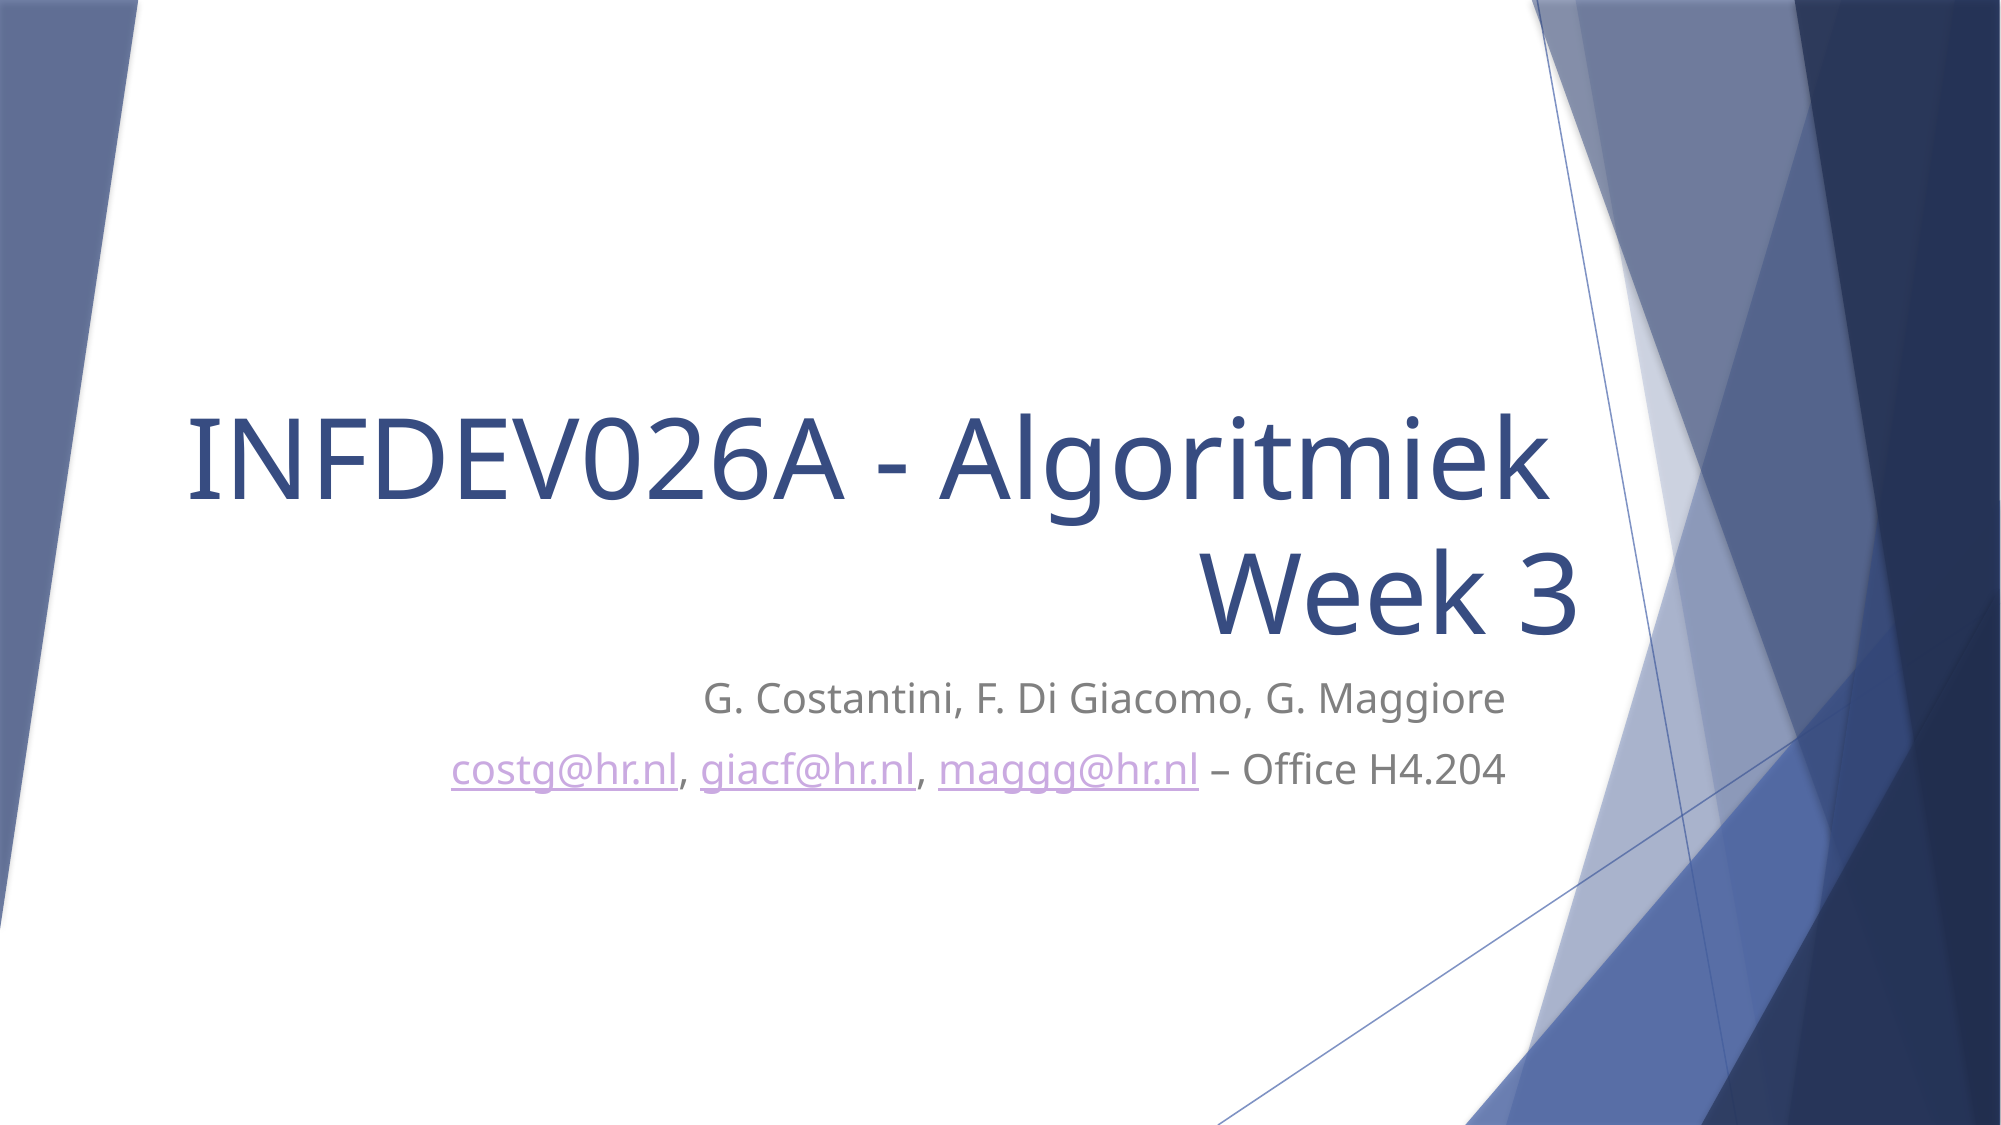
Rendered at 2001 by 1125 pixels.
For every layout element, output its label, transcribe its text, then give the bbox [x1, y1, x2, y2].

subtitle G. Costantini, F. Di Giacomo, G. Maggiore costg@hr.nl, giacf@hr.nl, maggg@hr.nl – Office H4.204 [247, 664, 1522, 845]
title INFDEV026A - Algoritmiek Week 3 [45, 394, 1597, 665]
